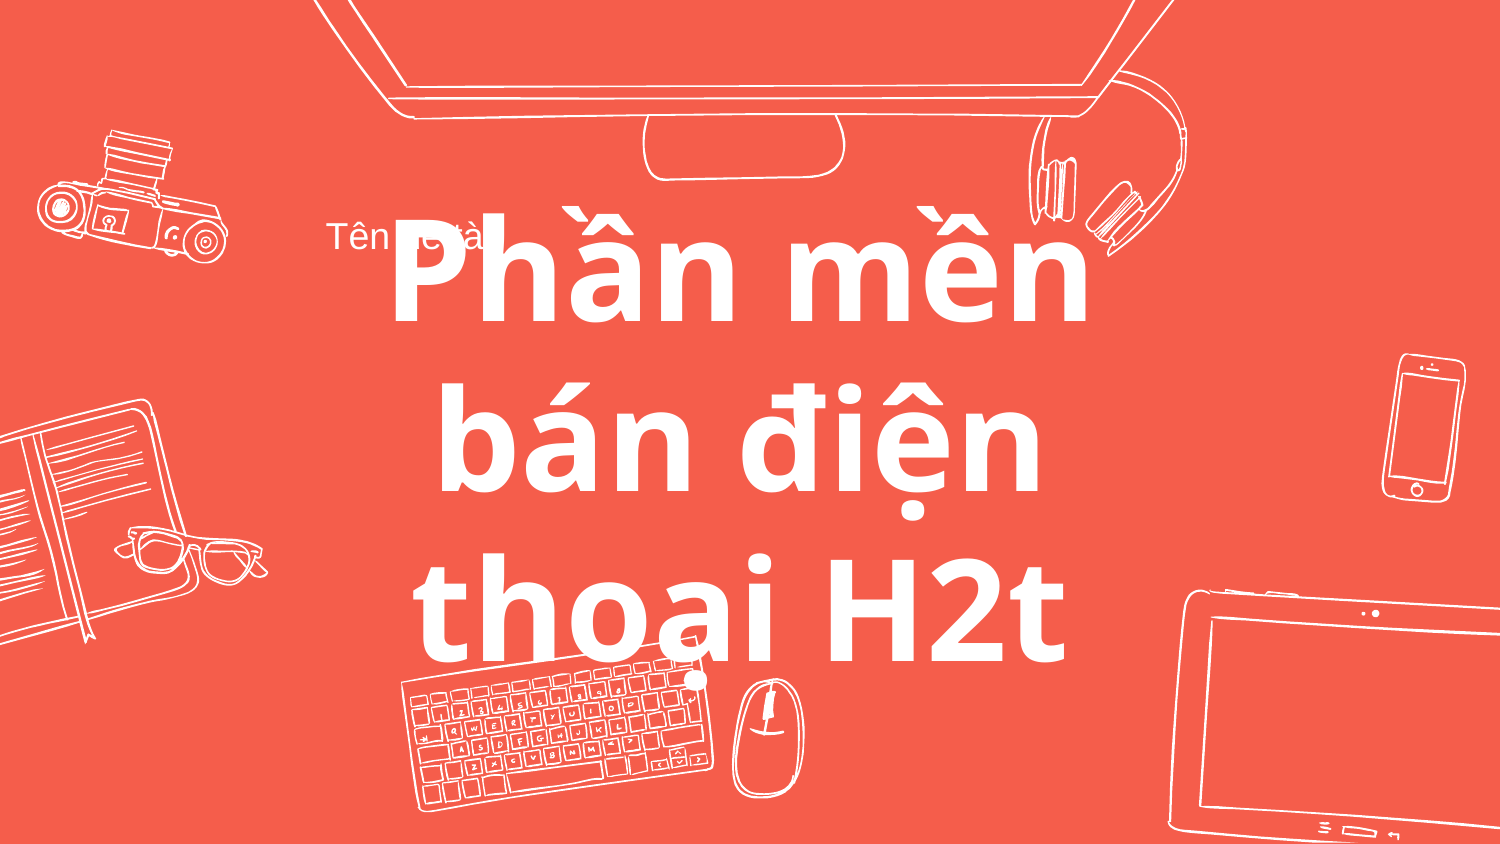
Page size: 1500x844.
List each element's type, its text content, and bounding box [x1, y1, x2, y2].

title Phần mền bán điện thoại H2t [230, 323, 1250, 547]
text_box Tên đề tài: [310, 204, 518, 265]
